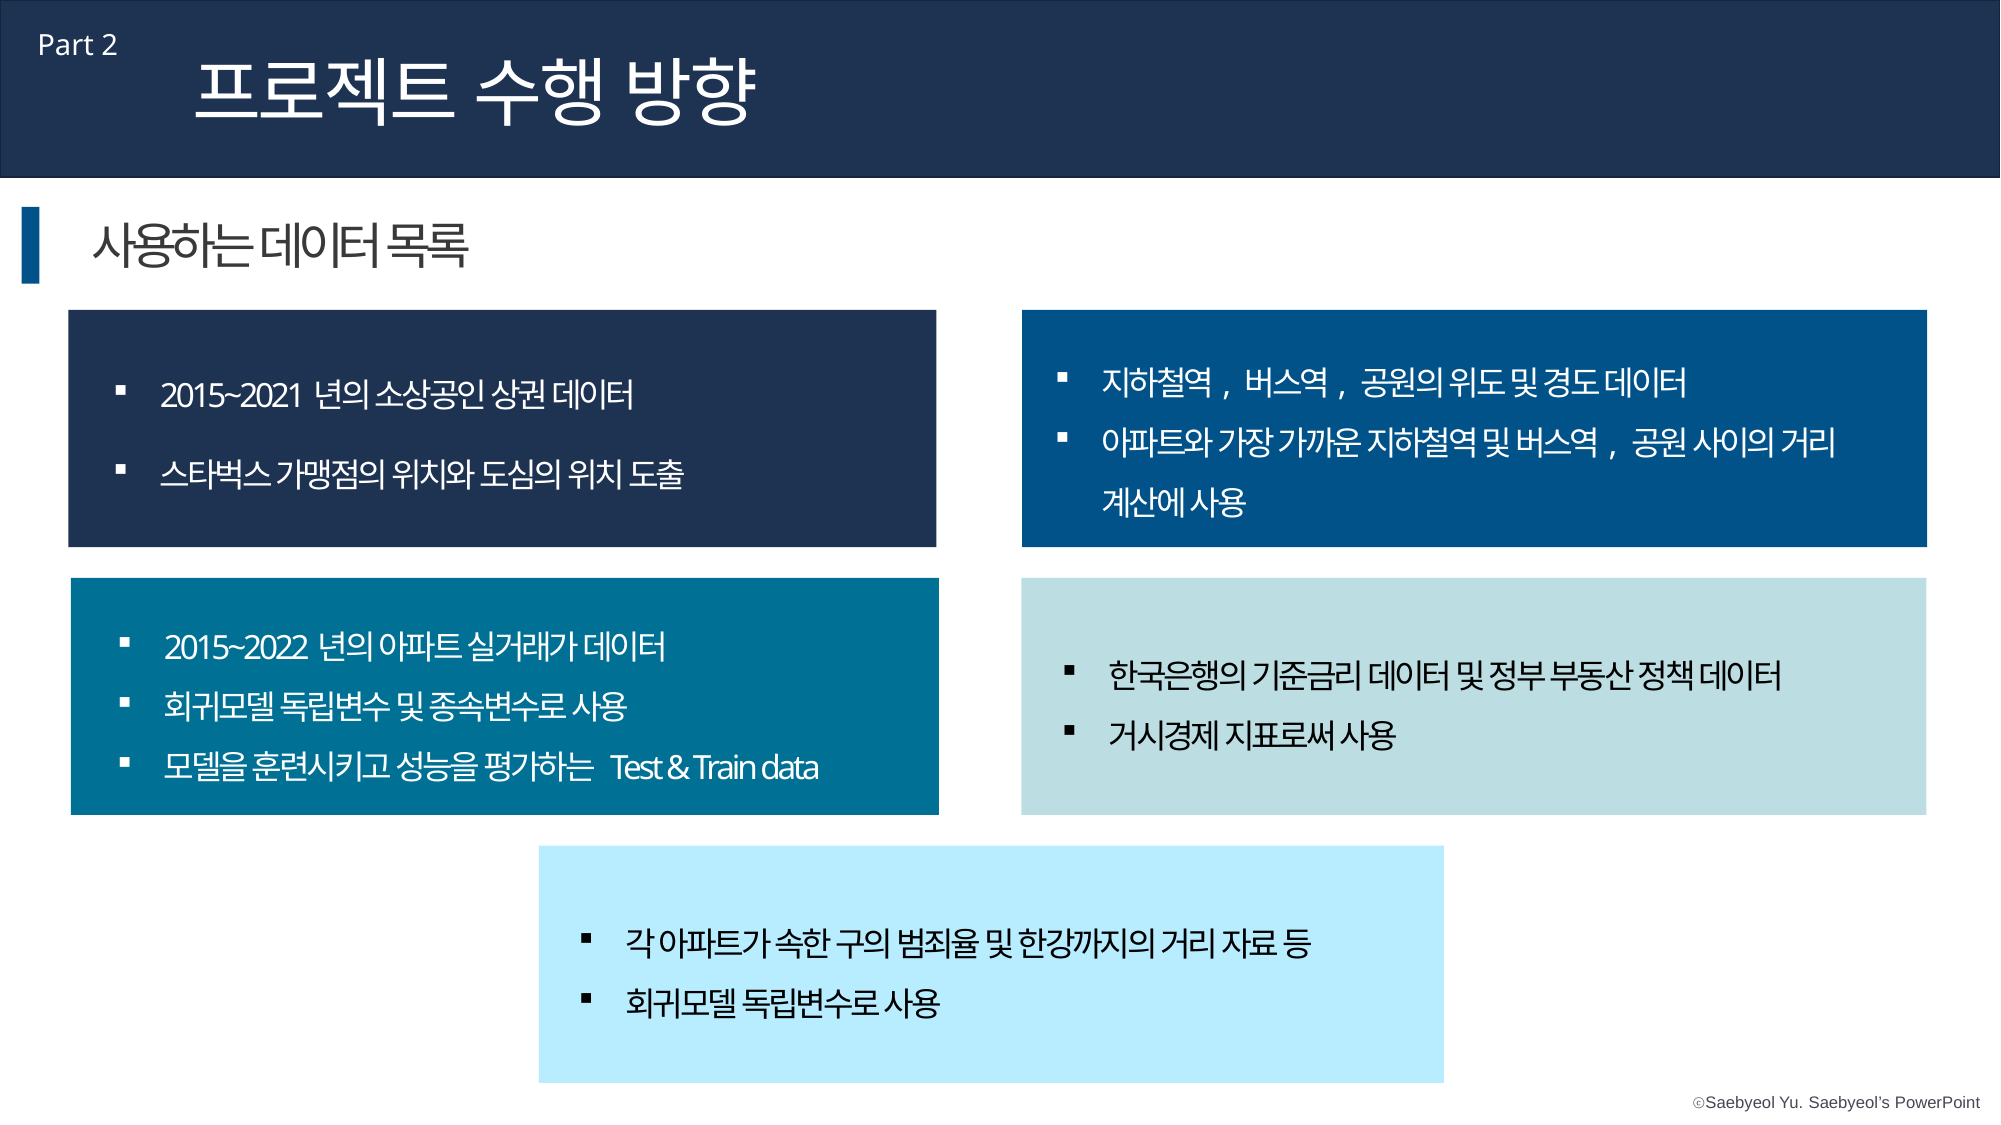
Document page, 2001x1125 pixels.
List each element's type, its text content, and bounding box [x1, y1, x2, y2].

text_box 한국은행의 기준금리 데이터 및 정부 부동산 정책 데이터 거시경제 지표로써 사용 [1047, 627, 1987, 763]
text_box [1020, 577, 1927, 816]
text_box [538, 845, 1445, 1084]
text_box [0, 0, 2000, 178]
text_box Part 2 [22, 19, 141, 69]
text_box [1021, 309, 1928, 548]
text_box [21, 206, 40, 285]
text_box 2015~2021년의 소상공인 상권 데이터 스타벅스 가맹점의 위치와 도심의 위치 도출 [98, 346, 851, 502]
text_box 프로젝트 수행 방향 [177, 38, 791, 143]
text_box [67, 309, 938, 548]
text_box 지하철역, 버스역, 공원의 위도 및 경도 데이터 아파트와 가장 가까운 지하철역 및 버스역, 공원 사이의 거리 계산에 사용 [1039, 314, 1921, 529]
text_box 2015~2022년의 아파트 실거래가 데이터 회귀모델 독립변수 및 종속변수로 사용 모델을 훈련시키고 성능을 평가하는 Test & Train data [102, 599, 899, 794]
text_box [70, 577, 940, 816]
text_box 각 아파트가 속한 구의 범죄율 및 한강까지의 거리 자료 등 회귀모델 독립변수로 사용 [563, 895, 1419, 1031]
text_box 사용하는 데이터 목록 [76, 207, 486, 283]
